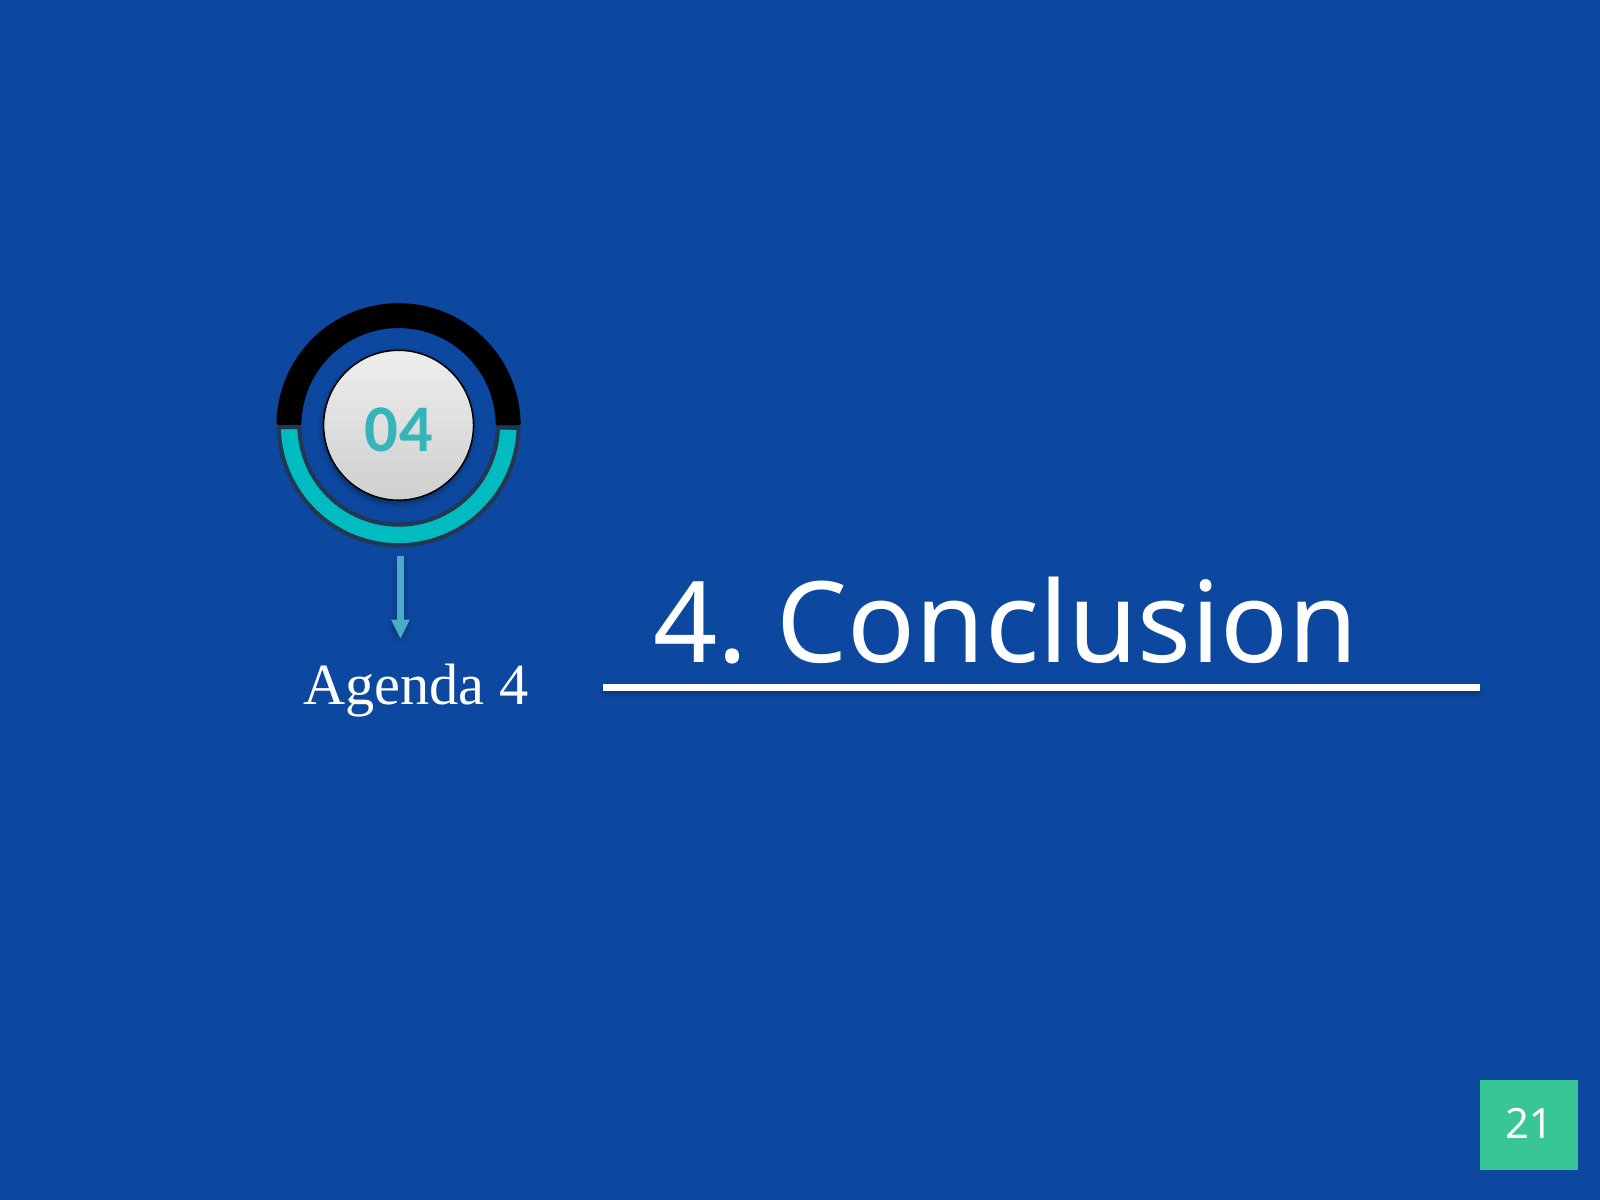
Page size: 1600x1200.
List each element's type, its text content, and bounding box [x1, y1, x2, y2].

text_box [276, 424, 521, 548]
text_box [1479, 1079, 1579, 1170]
text_box Agenda 4 [275, 654, 557, 708]
text_box [276, 303, 521, 425]
text_box 4. Conclusion [603, 473, 1409, 684]
text_box 04 [322, 349, 475, 502]
